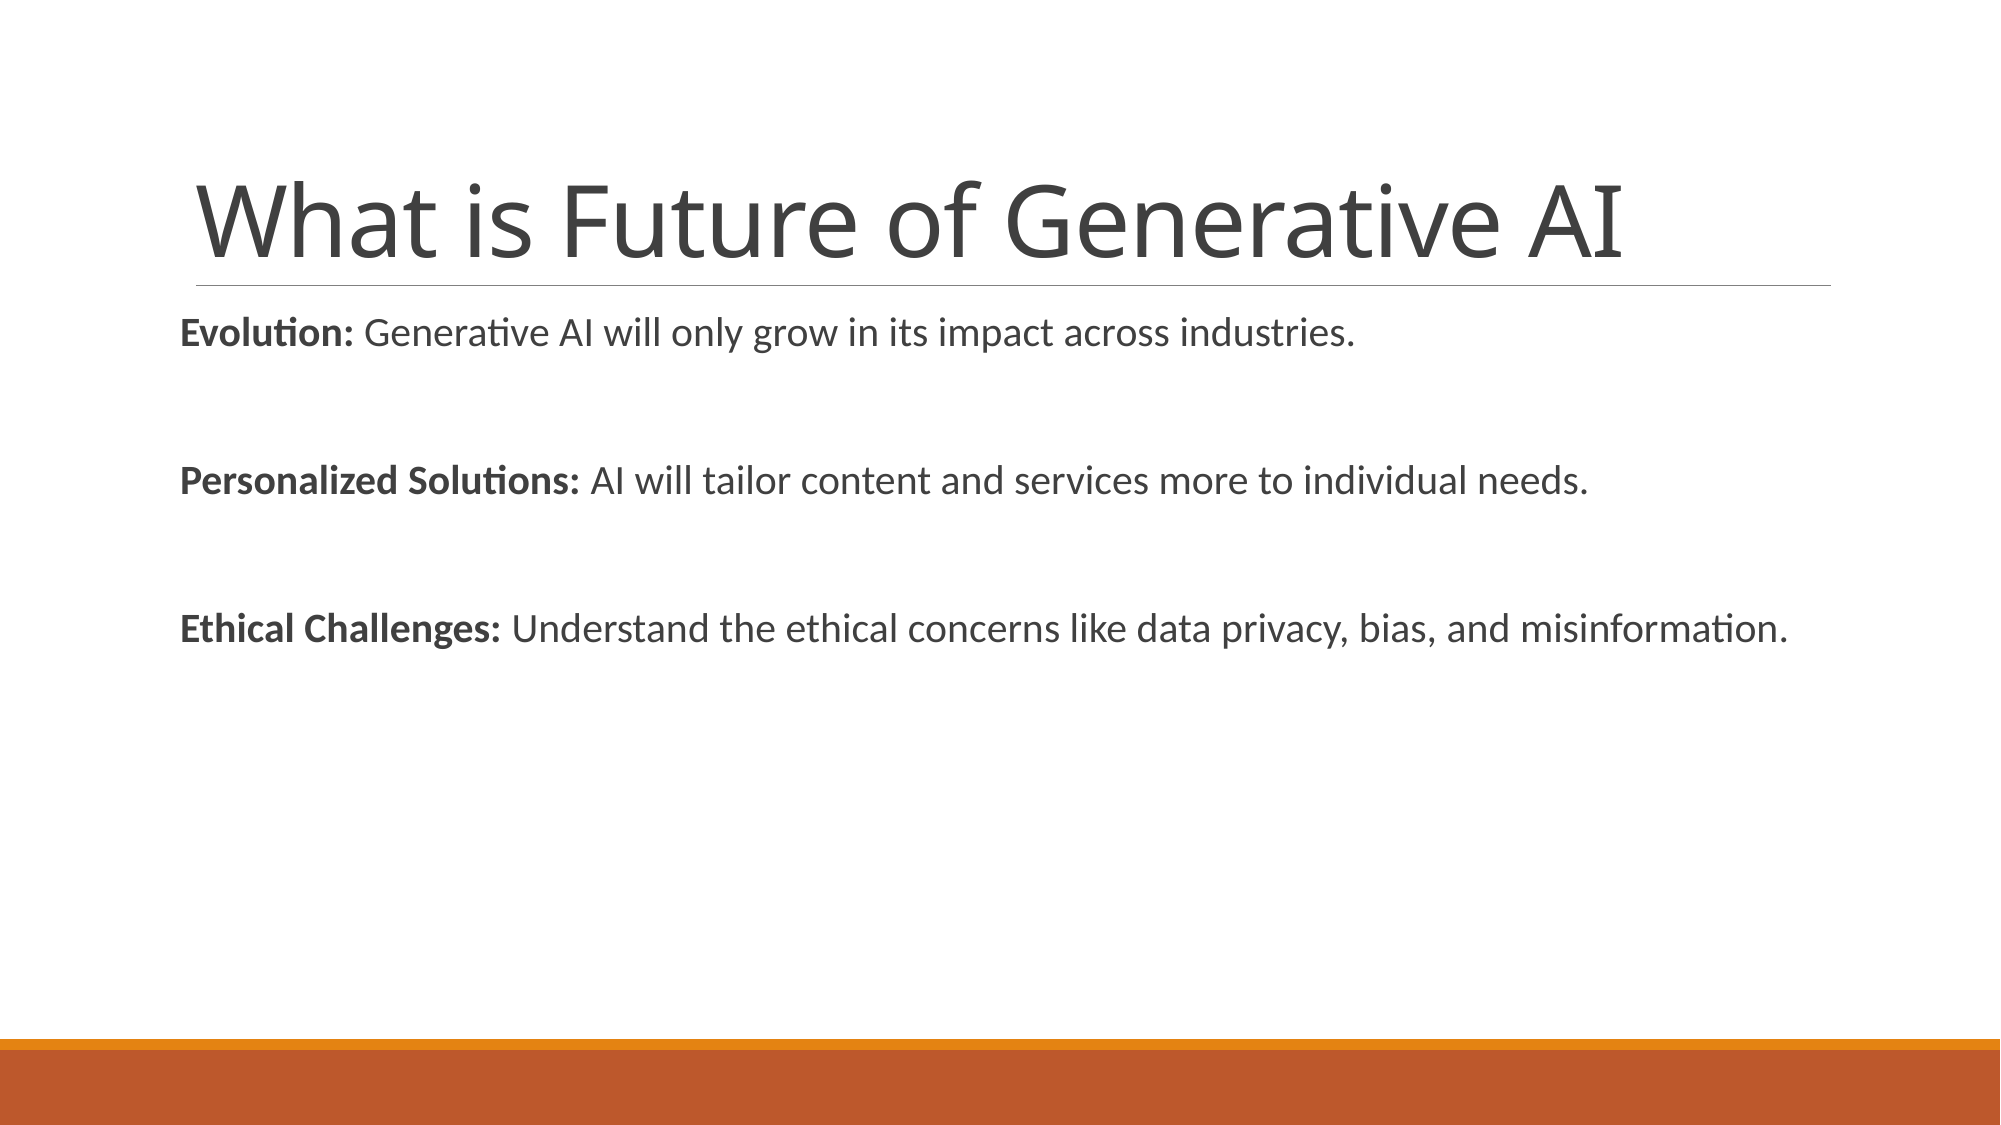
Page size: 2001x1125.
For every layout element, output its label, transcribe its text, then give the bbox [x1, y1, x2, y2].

title What is Future of Generative AI [180, 47, 1830, 285]
list Evolution: Generative AI will only grow in its impact across industries. Personalized Solutions: AI will tailor content and services more to individual needs. Ethical Challenges: Understand the ethical concerns like data privacy, bias, and misinformation. [180, 302, 1830, 963]
